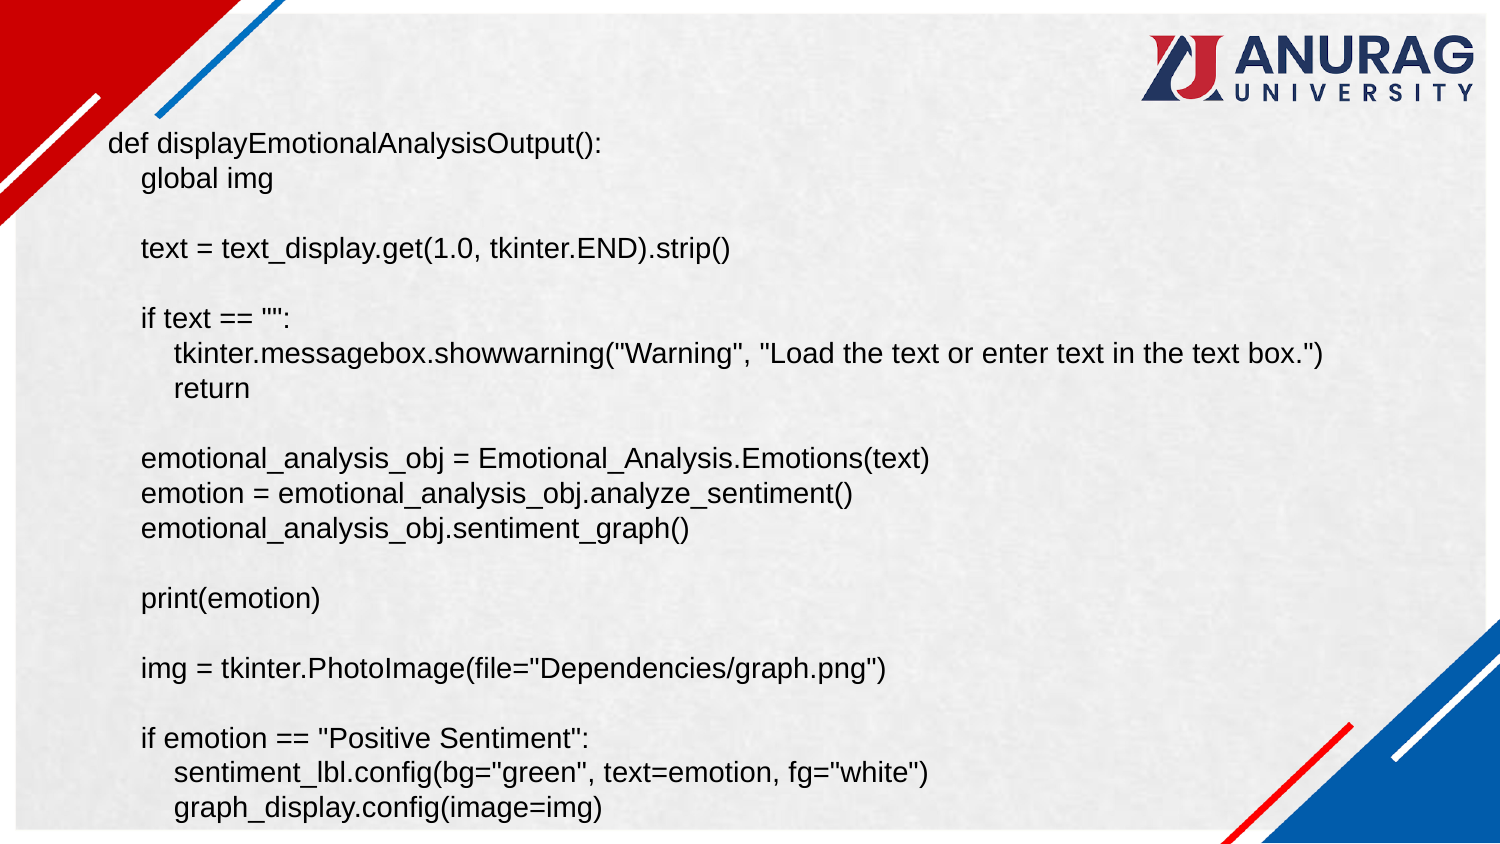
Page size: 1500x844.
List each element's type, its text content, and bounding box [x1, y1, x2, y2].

picture [0, 0, 1500, 844]
text_box def displayEmotionalAnalysisOutput(): global img text = text_display.get(1.0, tkinter.END).strip() if text == "": tkinter.messagebox.showwarning("Warning", "Load the text or enter text in the text box.") return emotional_analysis_obj = Emotional_Analysis.Emotions(text) emotion = emotional_analysis_obj.analyze_sentiment() emotional_analysis_obj.sentiment_graph() print(emotion) img = tkinter.PhotoImage(file="Dependencies/graph.png") if emotion == "Positive Sentiment": sentiment_lbl.config(bg="green", text=emotion, fg="white") graph_display.config(image=img) [93, 117, 1425, 832]
